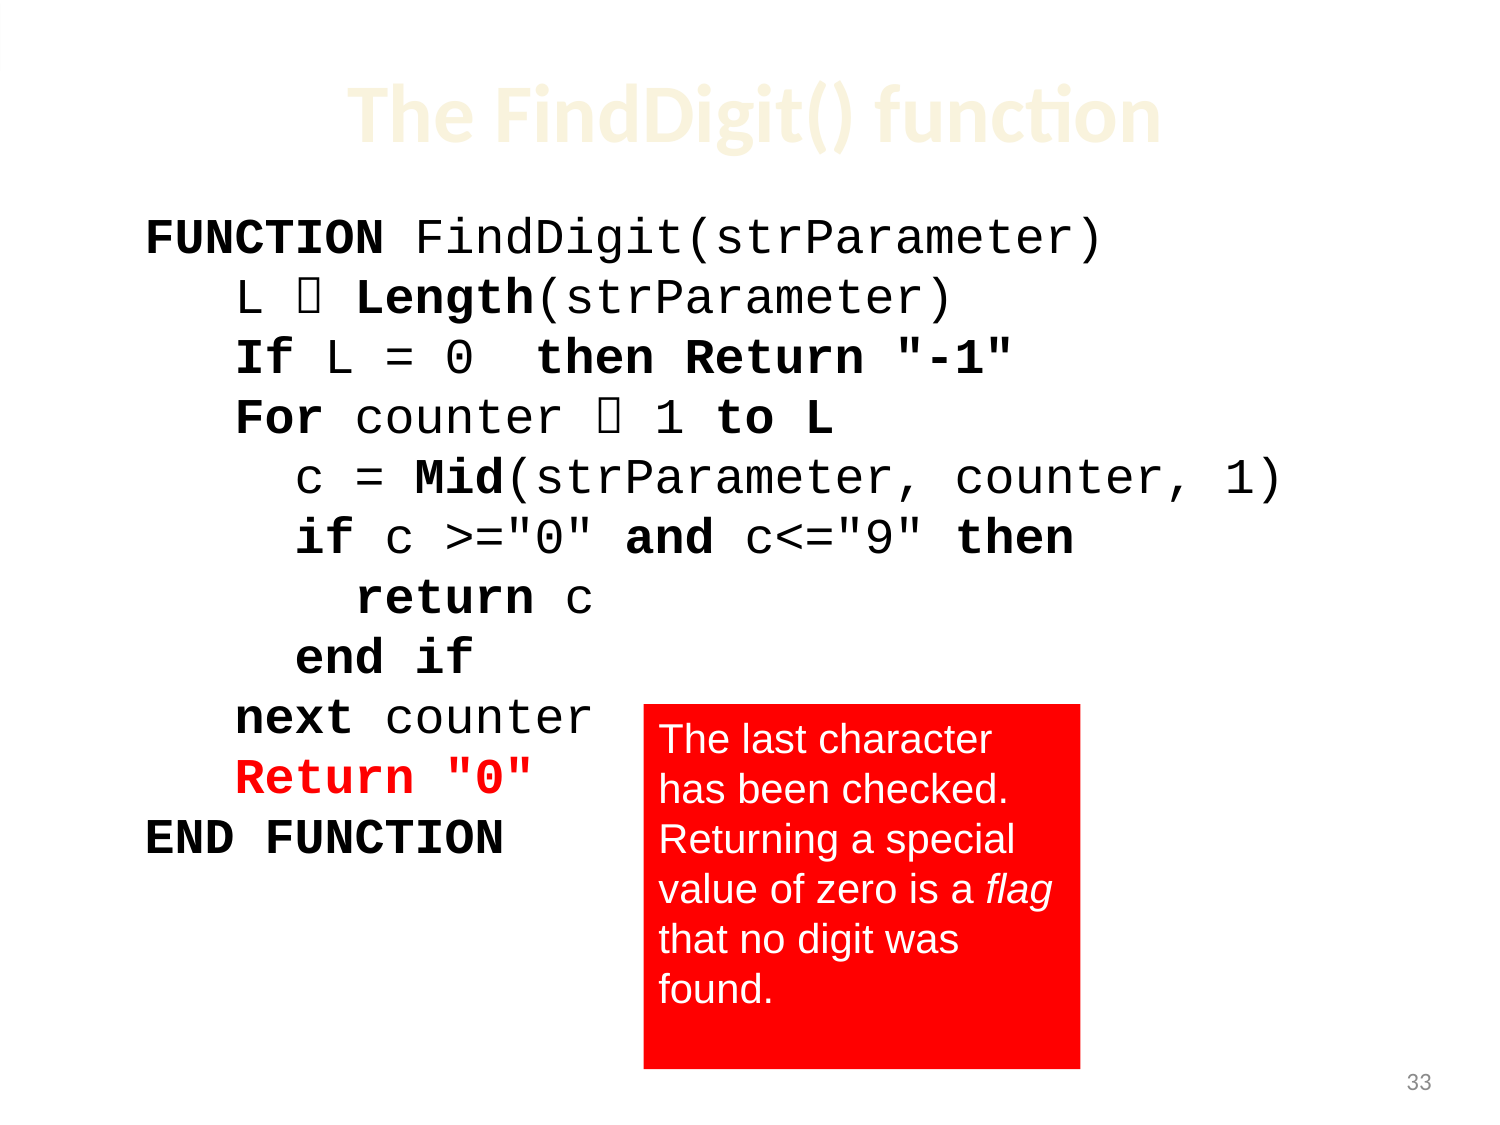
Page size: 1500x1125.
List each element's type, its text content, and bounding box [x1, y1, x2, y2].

text_box The last character has been checked. Returning a special value of zero is a flag that no digit was found. [643, 704, 1081, 1070]
slide_number 1 [1376, 1058, 1447, 1103]
title The FindDigit() function [29, 45, 1483, 173]
list FUNCTION FindDigit(strParameter) L  Length(strParameter) If L = 0 then Return "-1" For counter  1 to L c = Mid(strParameter, counter, 1) if c >="0" and c<="9" then return c end if next counter Return "0" END FUNCTION [129, 196, 1478, 941]
